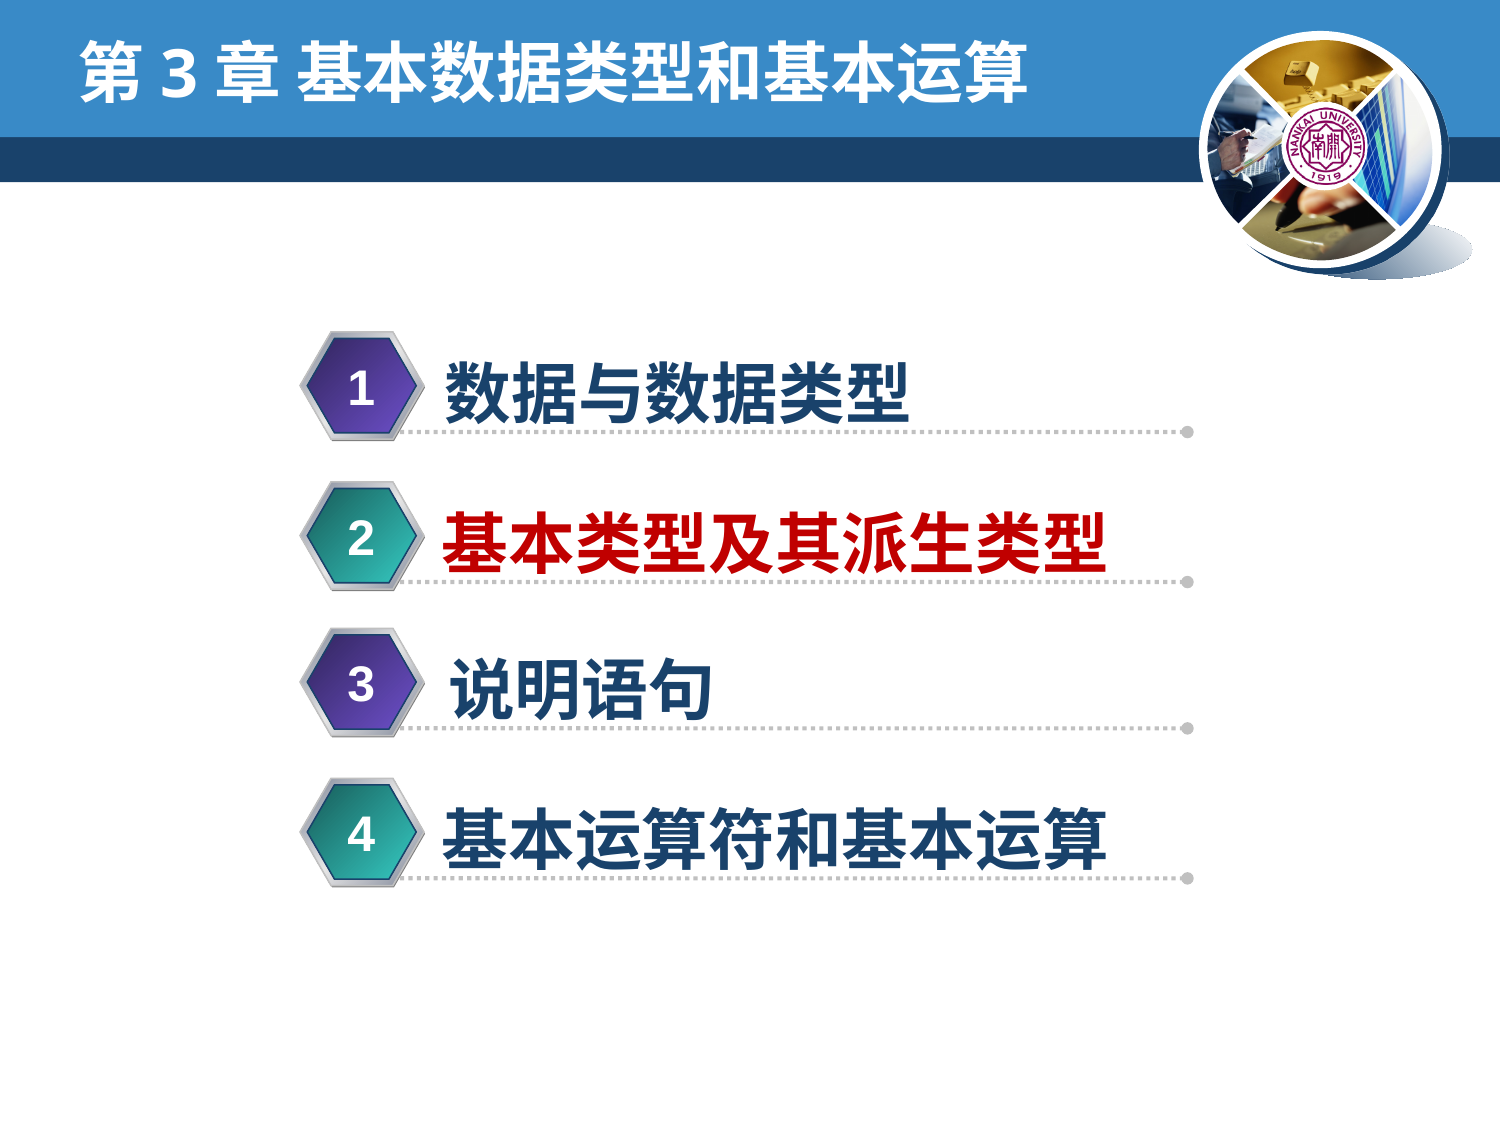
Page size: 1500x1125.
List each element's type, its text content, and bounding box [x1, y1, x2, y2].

title 第3章 基本数据类型和基本运算 [62, 24, 1275, 118]
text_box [299, 778, 425, 888]
text_box [1179, 575, 1194, 589]
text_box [299, 331, 425, 442]
text_box [1179, 872, 1194, 885]
picture [1207, 40, 1433, 261]
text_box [299, 628, 425, 738]
text_box 说明语句 [433, 640, 730, 736]
text_box 基本运算符和基本运算 [426, 790, 1124, 886]
text_box 数据与数据类型 [430, 344, 927, 440]
text_box [1179, 722, 1194, 735]
text_box 基本类型及其派生类型 [426, 494, 1124, 590]
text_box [299, 481, 425, 592]
text_box [1179, 425, 1194, 439]
